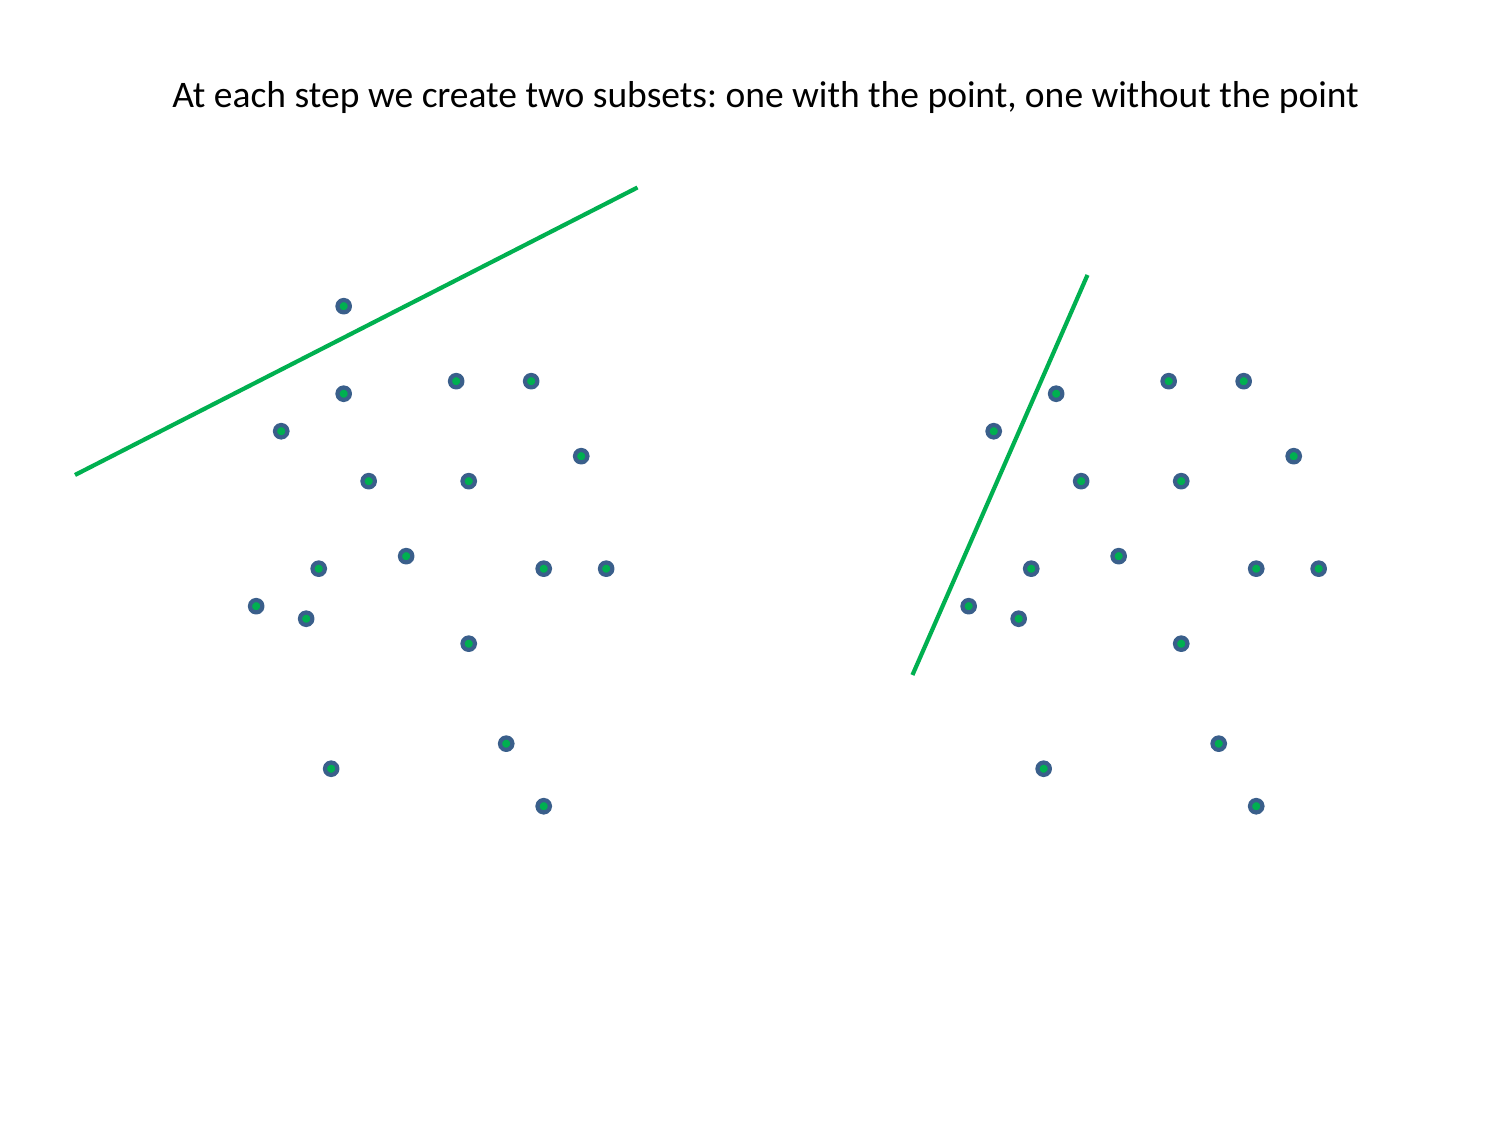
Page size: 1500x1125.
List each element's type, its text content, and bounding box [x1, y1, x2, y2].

text_box [1235, 372, 1252, 390]
text_box [1160, 372, 1177, 390]
text_box [1172, 472, 1190, 490]
text_box [1247, 797, 1265, 815]
text_box [1035, 760, 1052, 778]
text_box [1172, 635, 1190, 652]
text_box [1210, 735, 1228, 752]
text_box [1110, 547, 1127, 565]
text_box [1285, 447, 1303, 465]
text_box [1247, 560, 1265, 577]
text_box [1310, 560, 1327, 577]
text_box At each step we create two subsets: one with the point, one without the point [157, 62, 1375, 123]
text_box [74, 187, 638, 813]
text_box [912, 274, 1088, 676]
